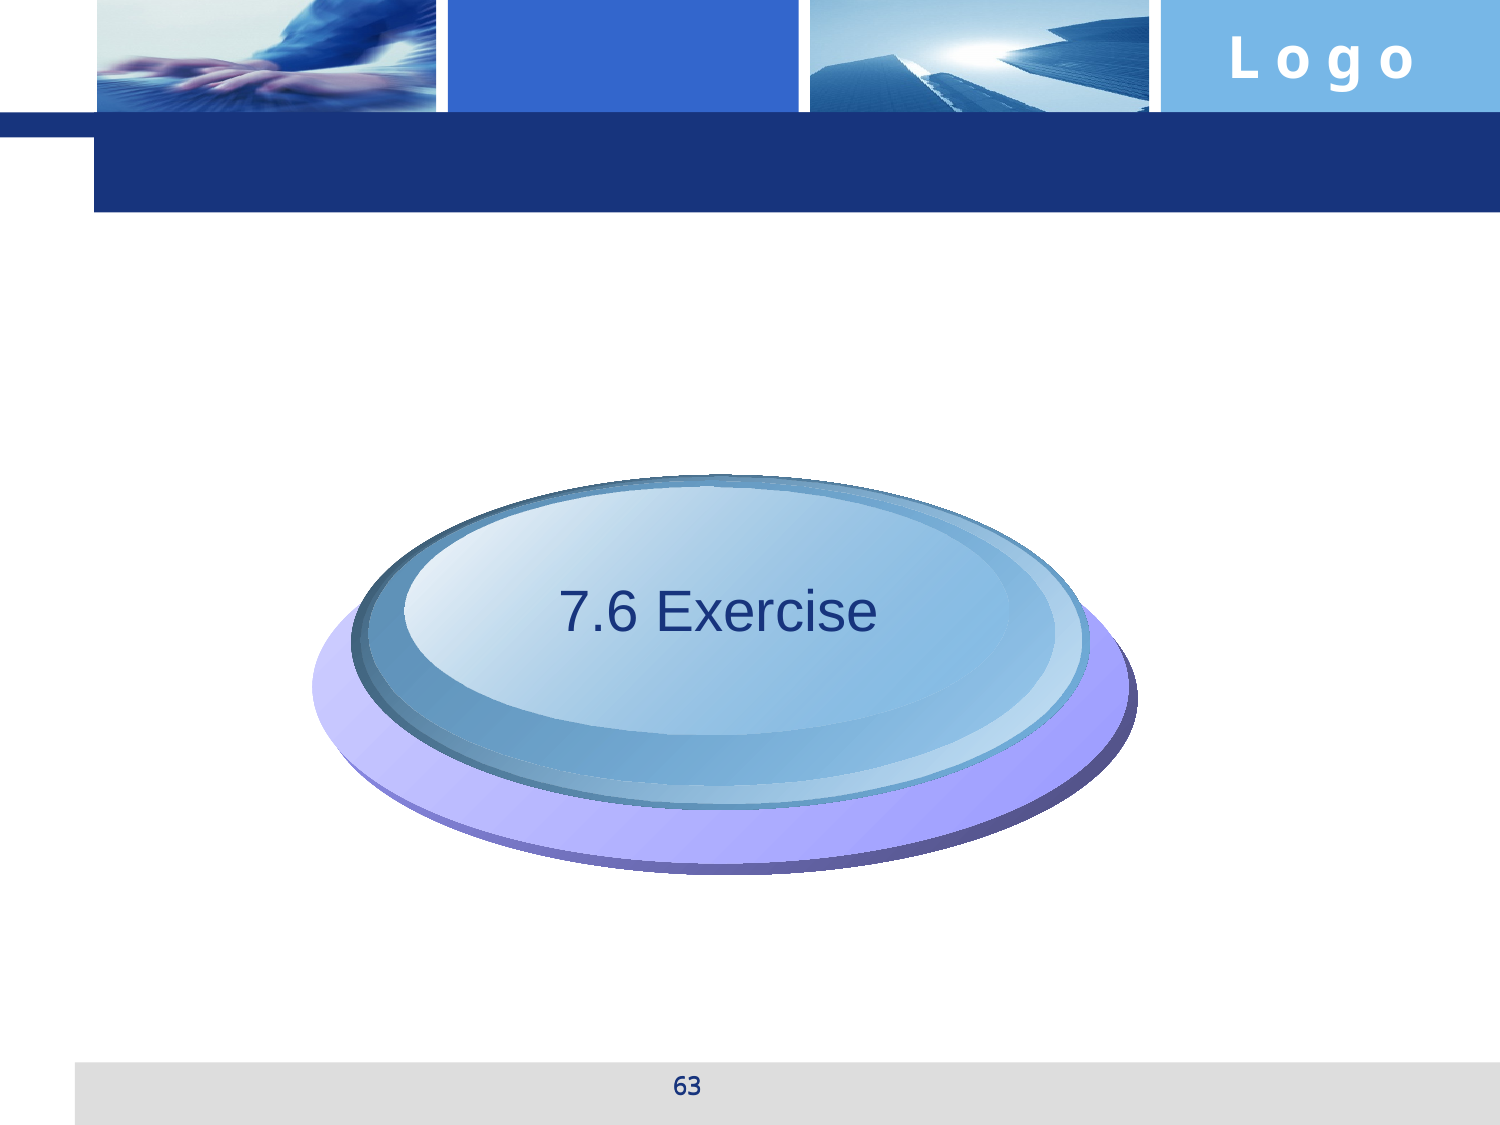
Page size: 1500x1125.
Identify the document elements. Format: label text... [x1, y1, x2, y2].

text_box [312, 474, 1138, 876]
picture [97, 0, 437, 112]
text_box 63 [512, 1062, 863, 1116]
picture [810, 0, 1150, 112]
